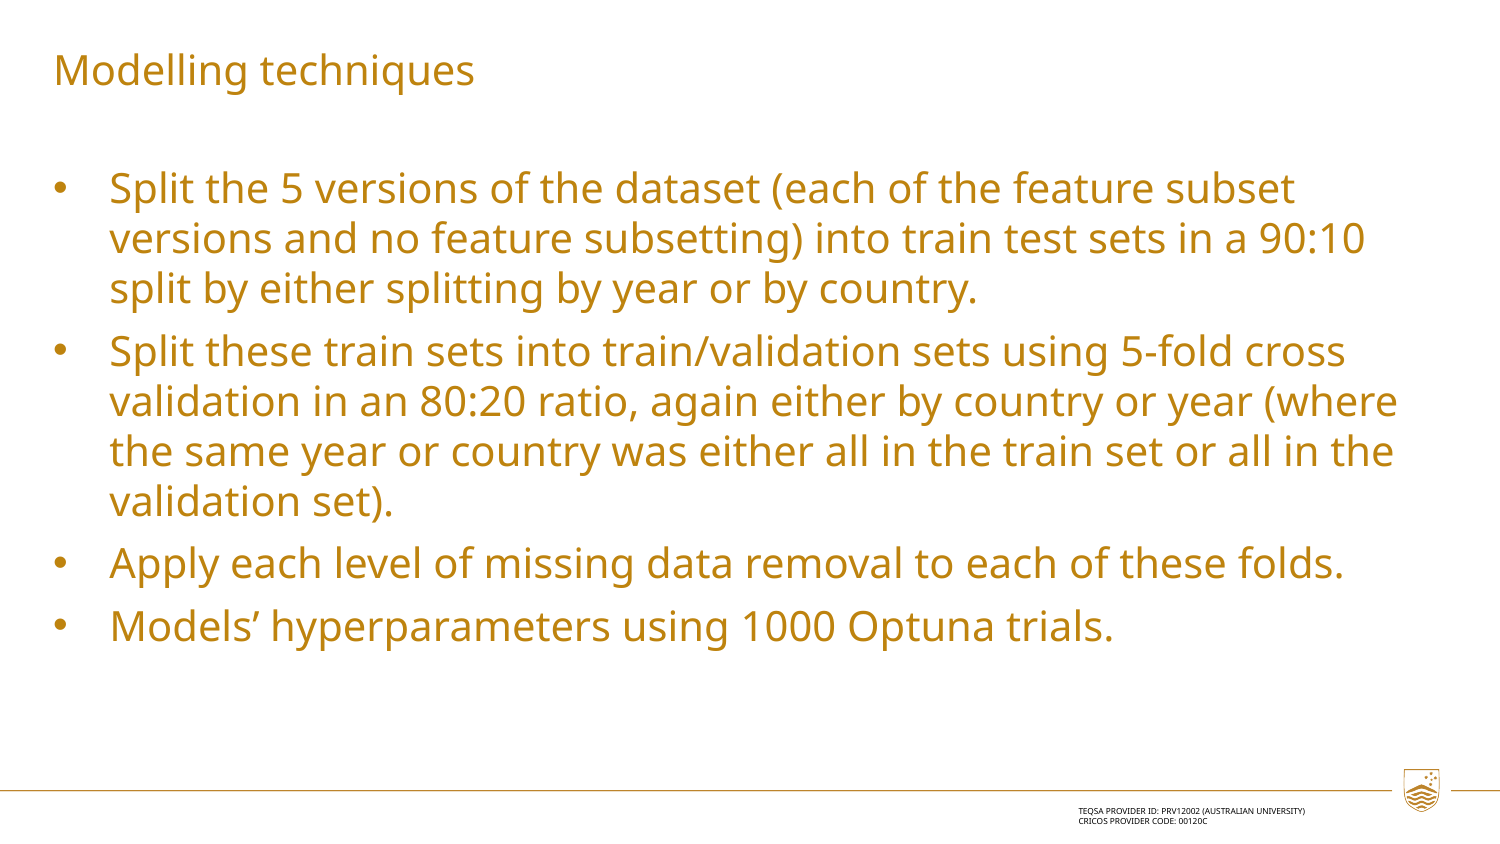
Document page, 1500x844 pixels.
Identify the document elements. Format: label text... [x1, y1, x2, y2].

picture [0, 769, 1500, 812]
list Split the 5 versions of the dataset (each of the feature subset versions and no feature subsetting) into train test sets in a 90:10 split by either splitting by year or by country. Split these train sets into train/validation sets using 5-fold cross validation in an 80:20 ratio, again either by country or year (where the same year or country was either all in the train set or all in the validation set). Apply each level of missing data removal to each of these folds. Models’ hyperparameters using 1000 Optuna trials. [53, 161, 1444, 732]
title Modelling techniques [53, 53, 1444, 119]
